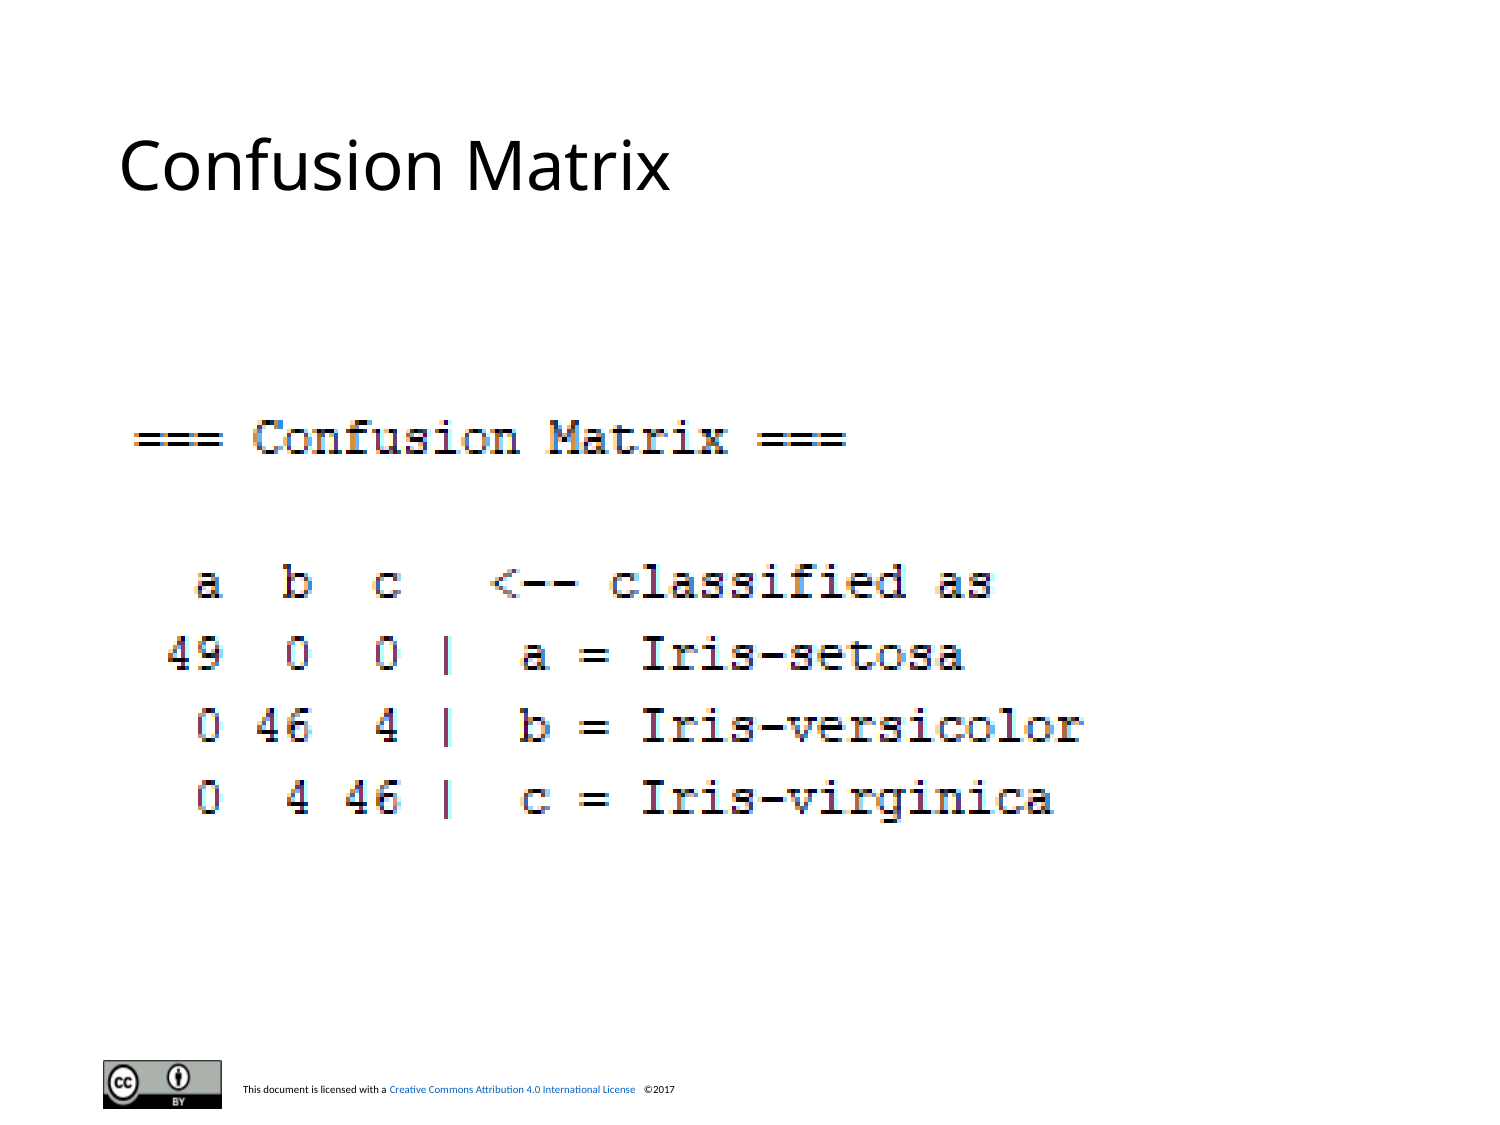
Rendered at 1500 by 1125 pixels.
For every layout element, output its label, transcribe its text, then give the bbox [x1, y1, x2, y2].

picture [103, 1060, 222, 1109]
title Confusion Matrix [103, 59, 1397, 278]
picture [121, 351, 1416, 885]
